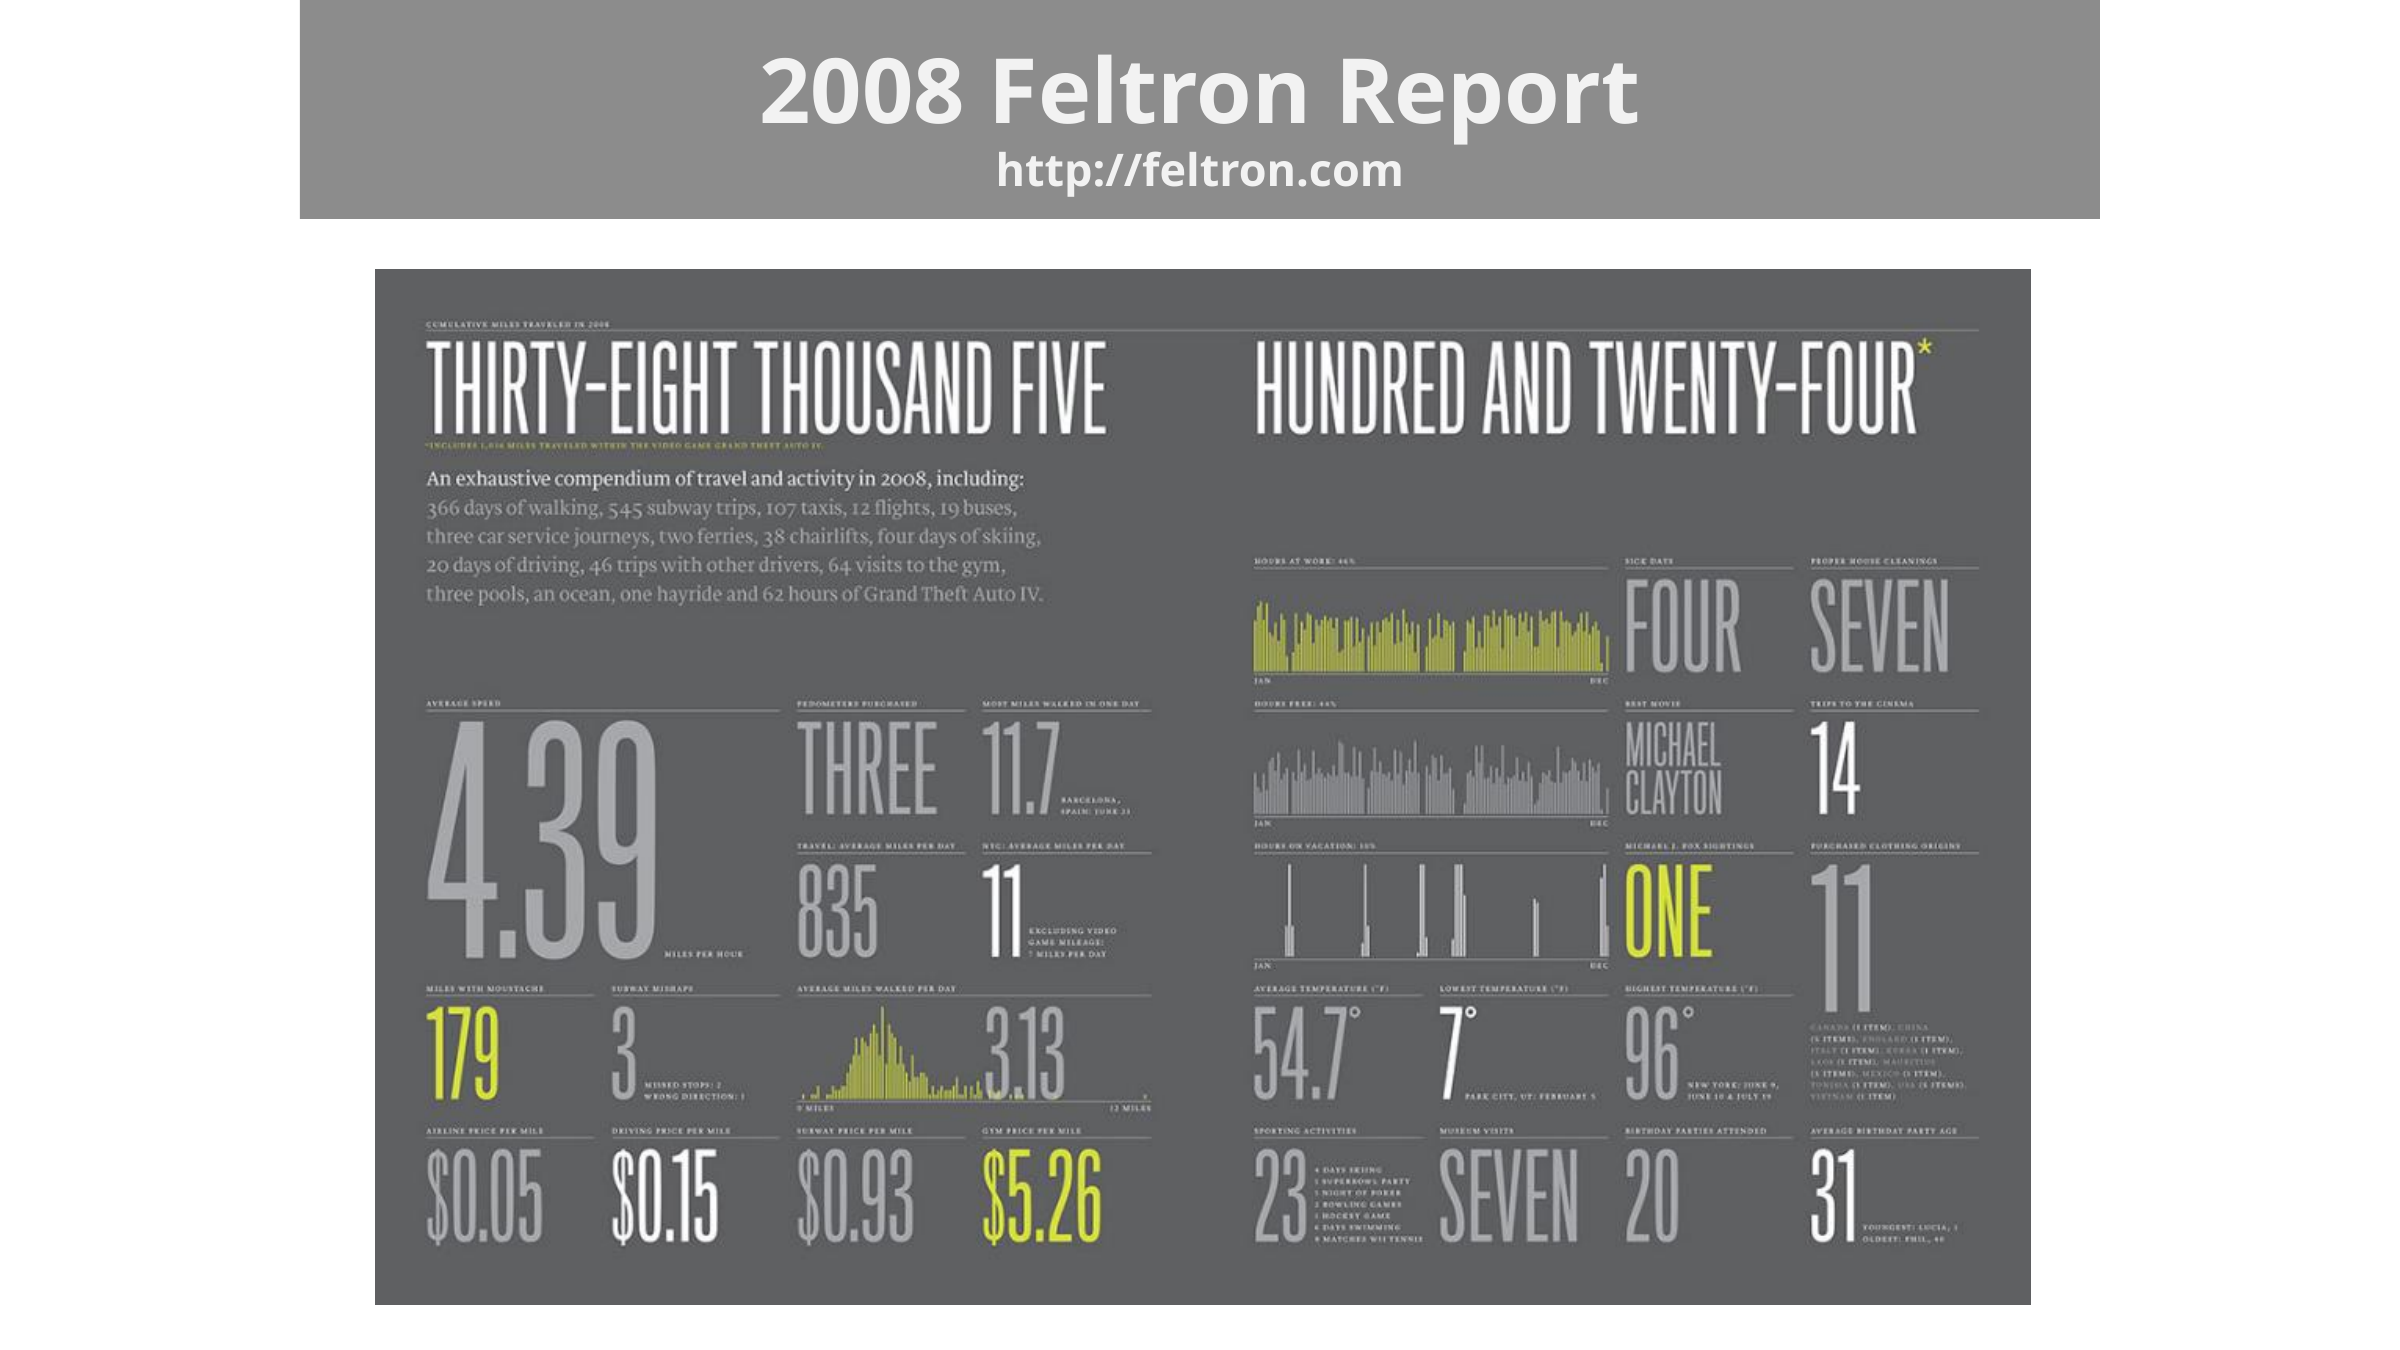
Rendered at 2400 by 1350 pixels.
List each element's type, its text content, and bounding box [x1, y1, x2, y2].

text_box [299, 0, 2101, 220]
text_box 2008 Feltron Report http://feltron.com [299, 29, 2100, 199]
picture [374, 269, 2032, 1306]
